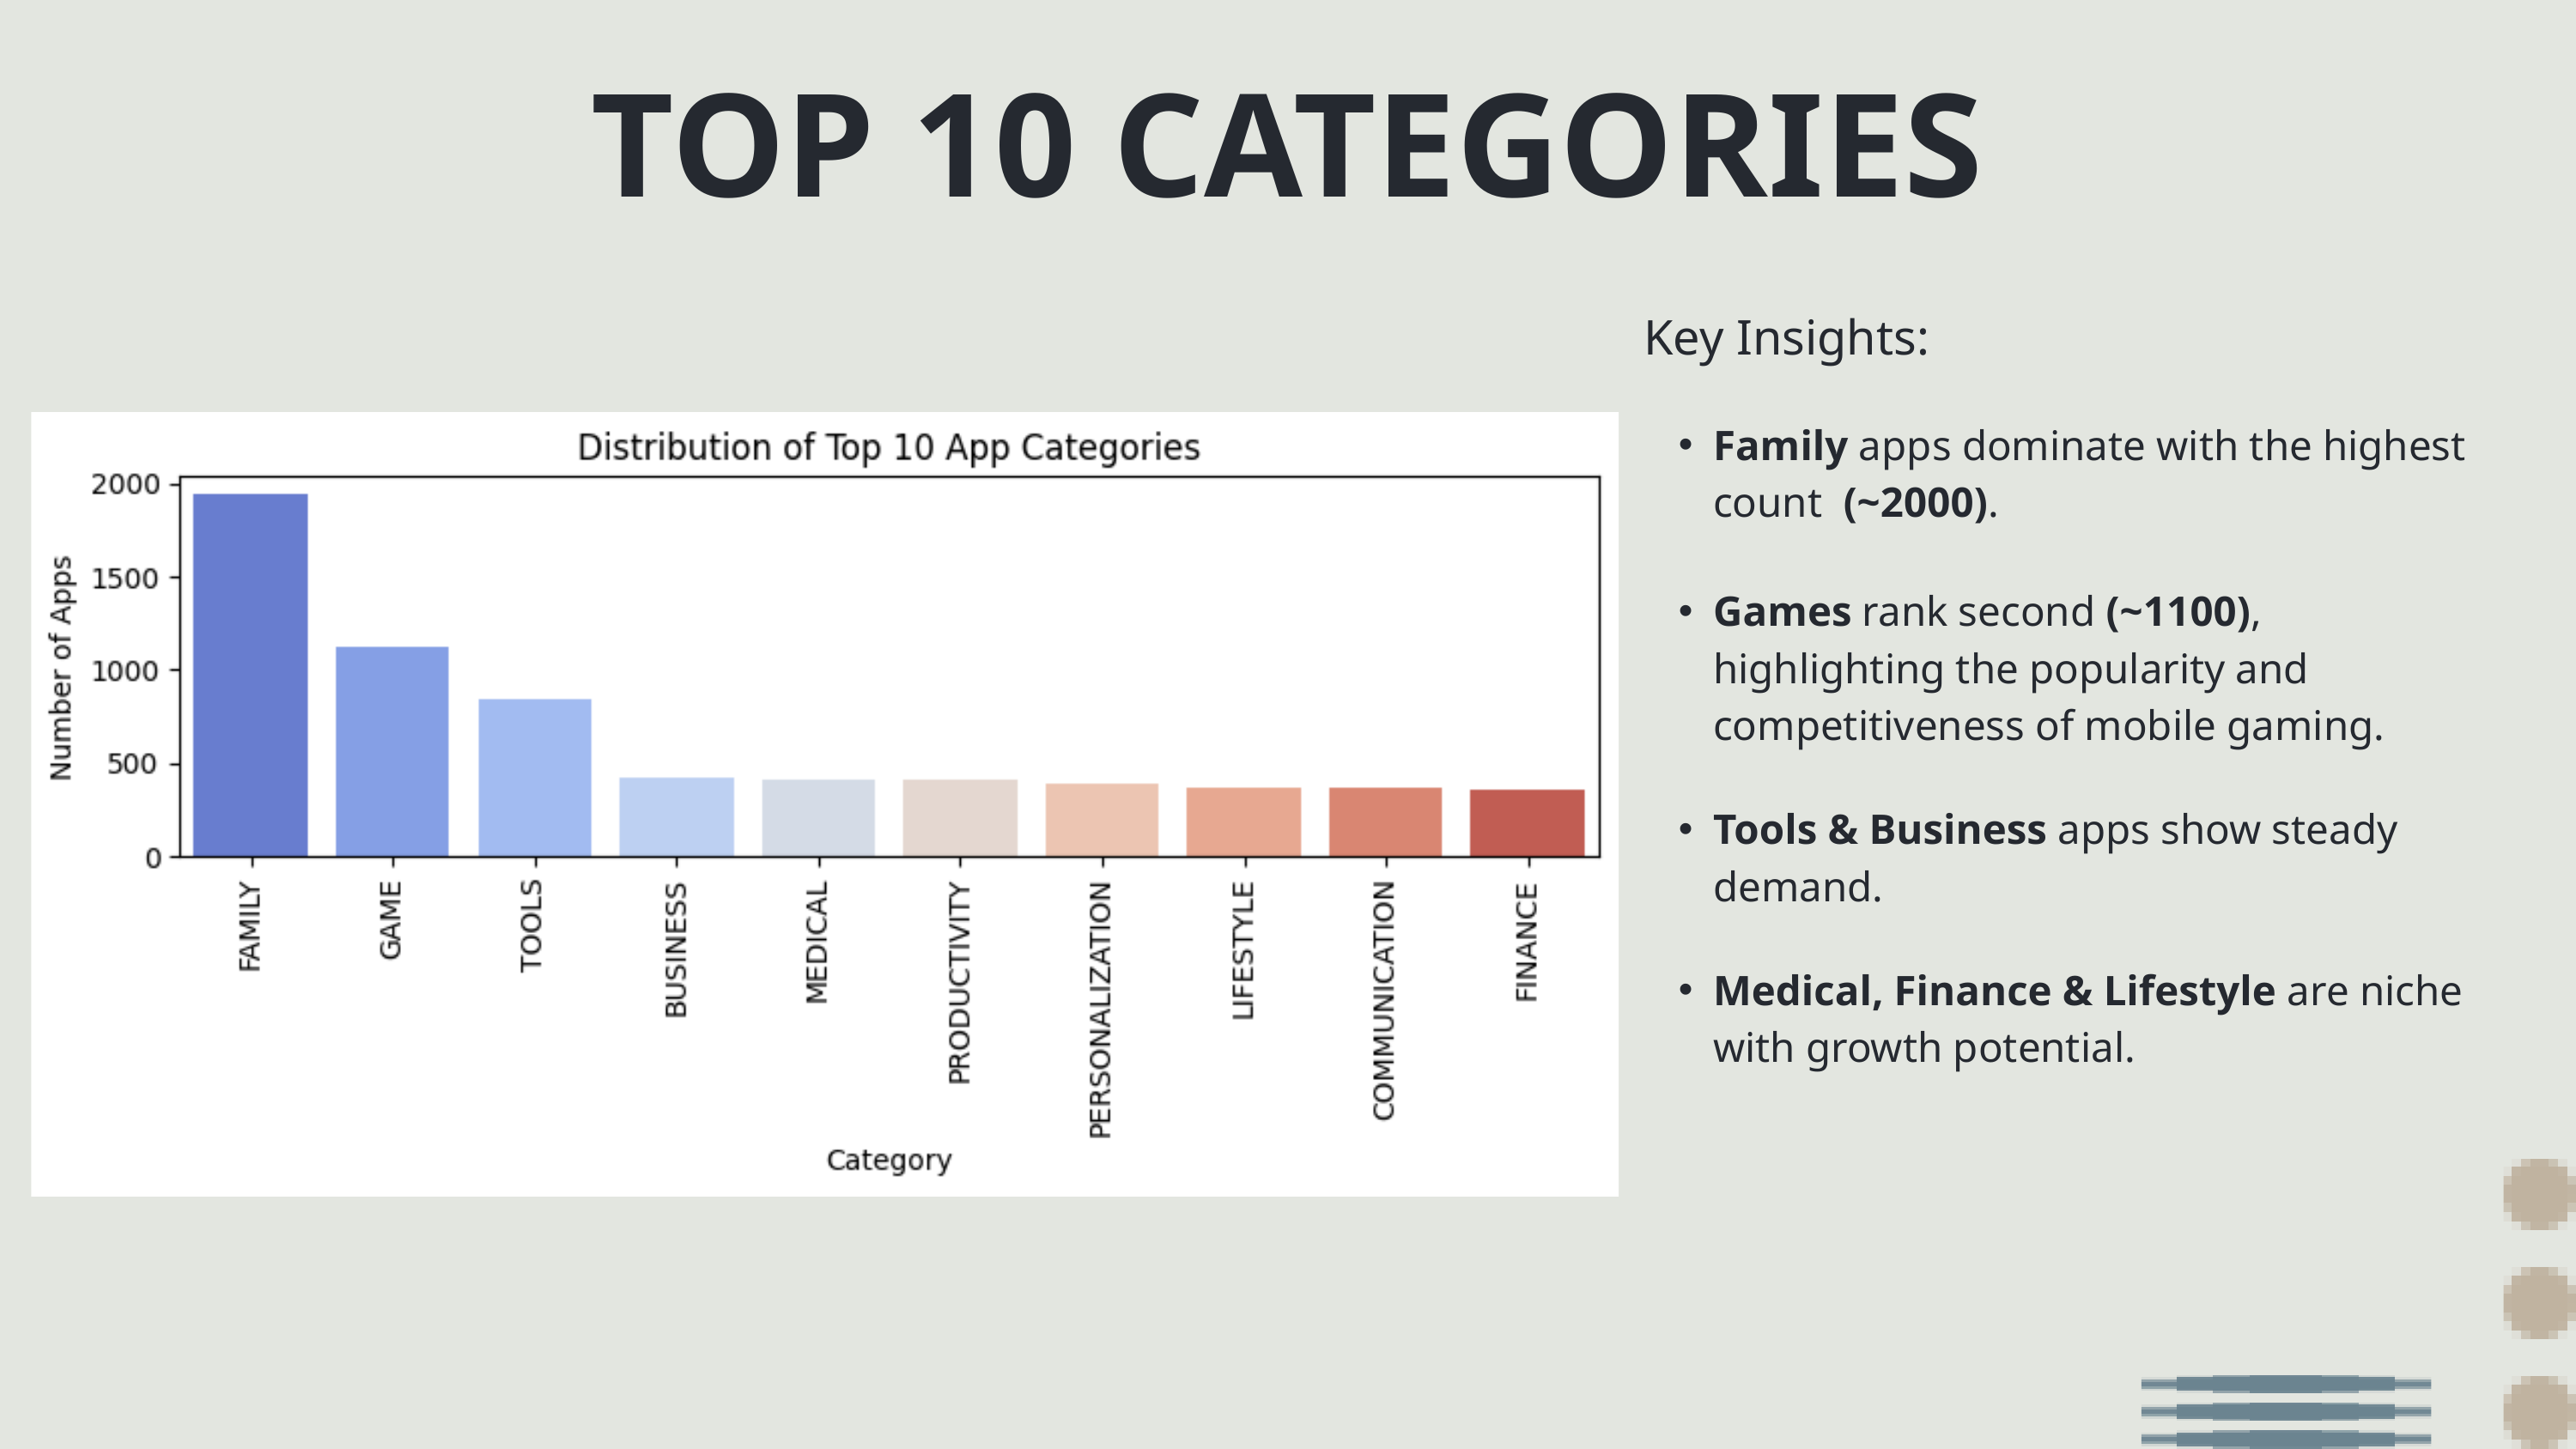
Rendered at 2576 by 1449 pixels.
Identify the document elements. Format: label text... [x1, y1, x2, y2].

text_box [2503, 1159, 2576, 1449]
text_box [31, 412, 1619, 1197]
text_box [2141, 1375, 2432, 1449]
text_box Key Insights: Family apps dominate with the highest count (~2000). Games rank second (~1100), highlighting the popularity and competitiveness of mobile gaming. Tools & Business apps show steady demand. Medical, Finance & Lifestyle are niche with growth potential. [1643, 298, 2504, 1165]
text_box TOP 10 CATEGORIES [533, 111, 2043, 227]
